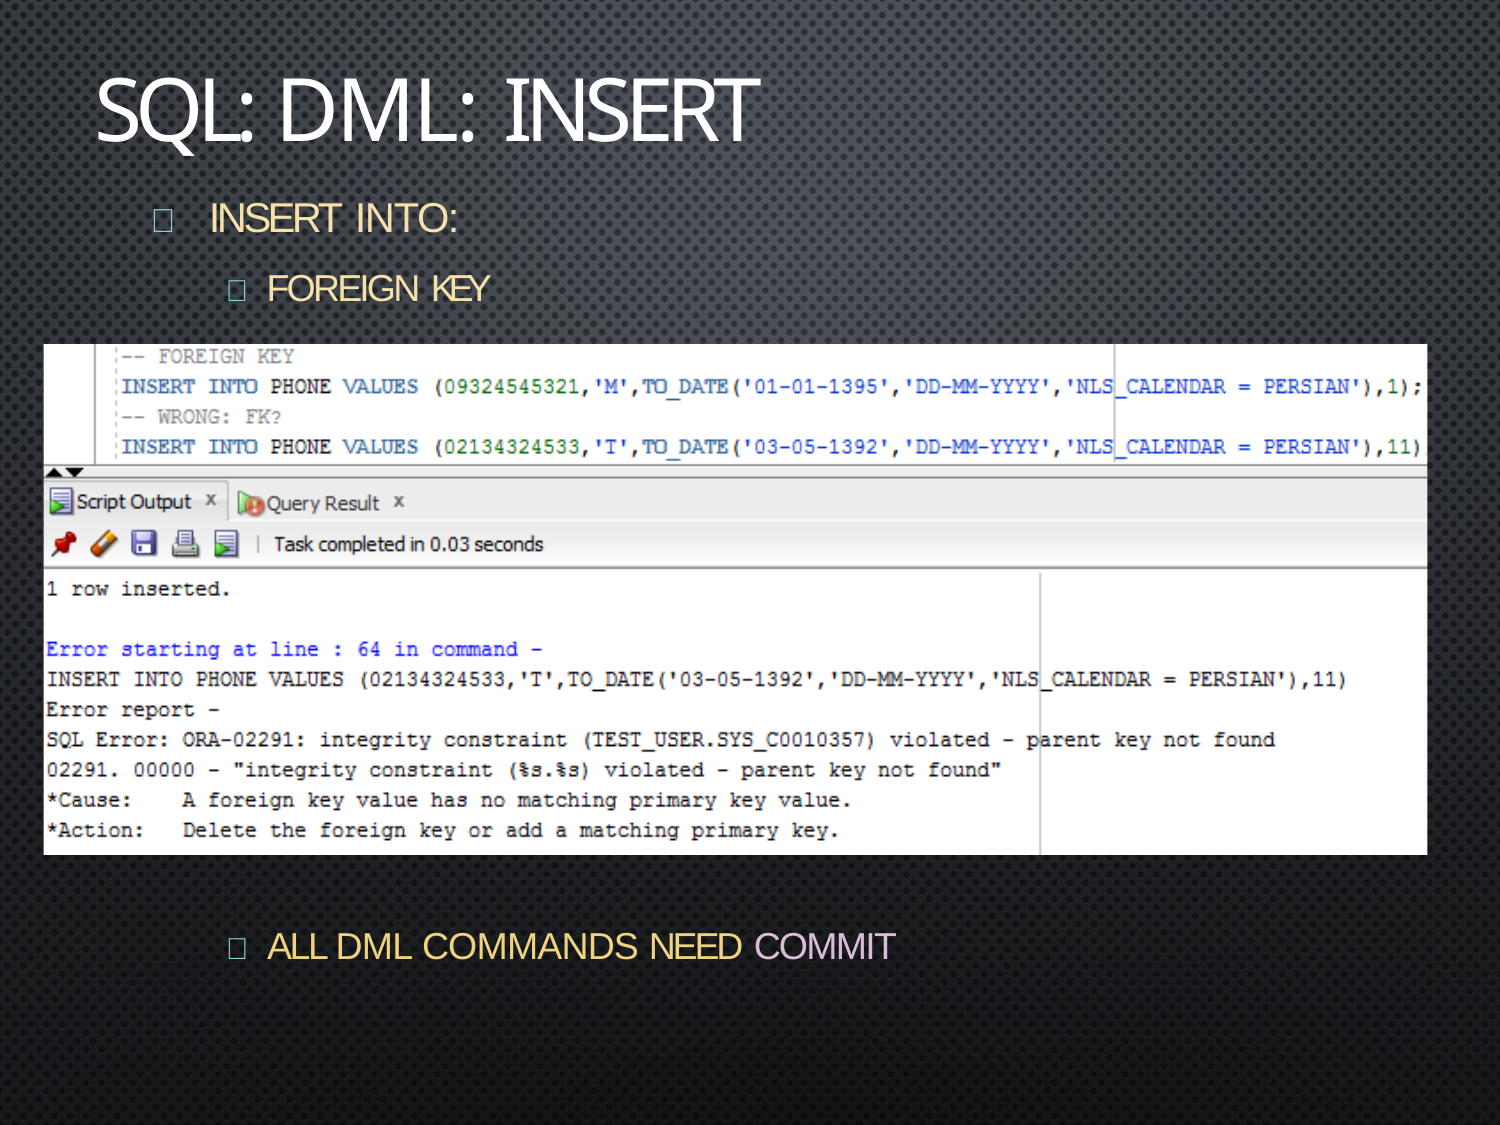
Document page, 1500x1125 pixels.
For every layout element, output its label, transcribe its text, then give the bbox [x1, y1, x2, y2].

text_box  INSERT INTO:  FOREIGN KEY [148, 164, 499, 309]
title SQL: DML: INSERT [92, 10, 795, 201]
text_box [43, 344, 1428, 855]
text_box  ALL DML COMMANDS NEED COMMIT [223, 919, 912, 967]
